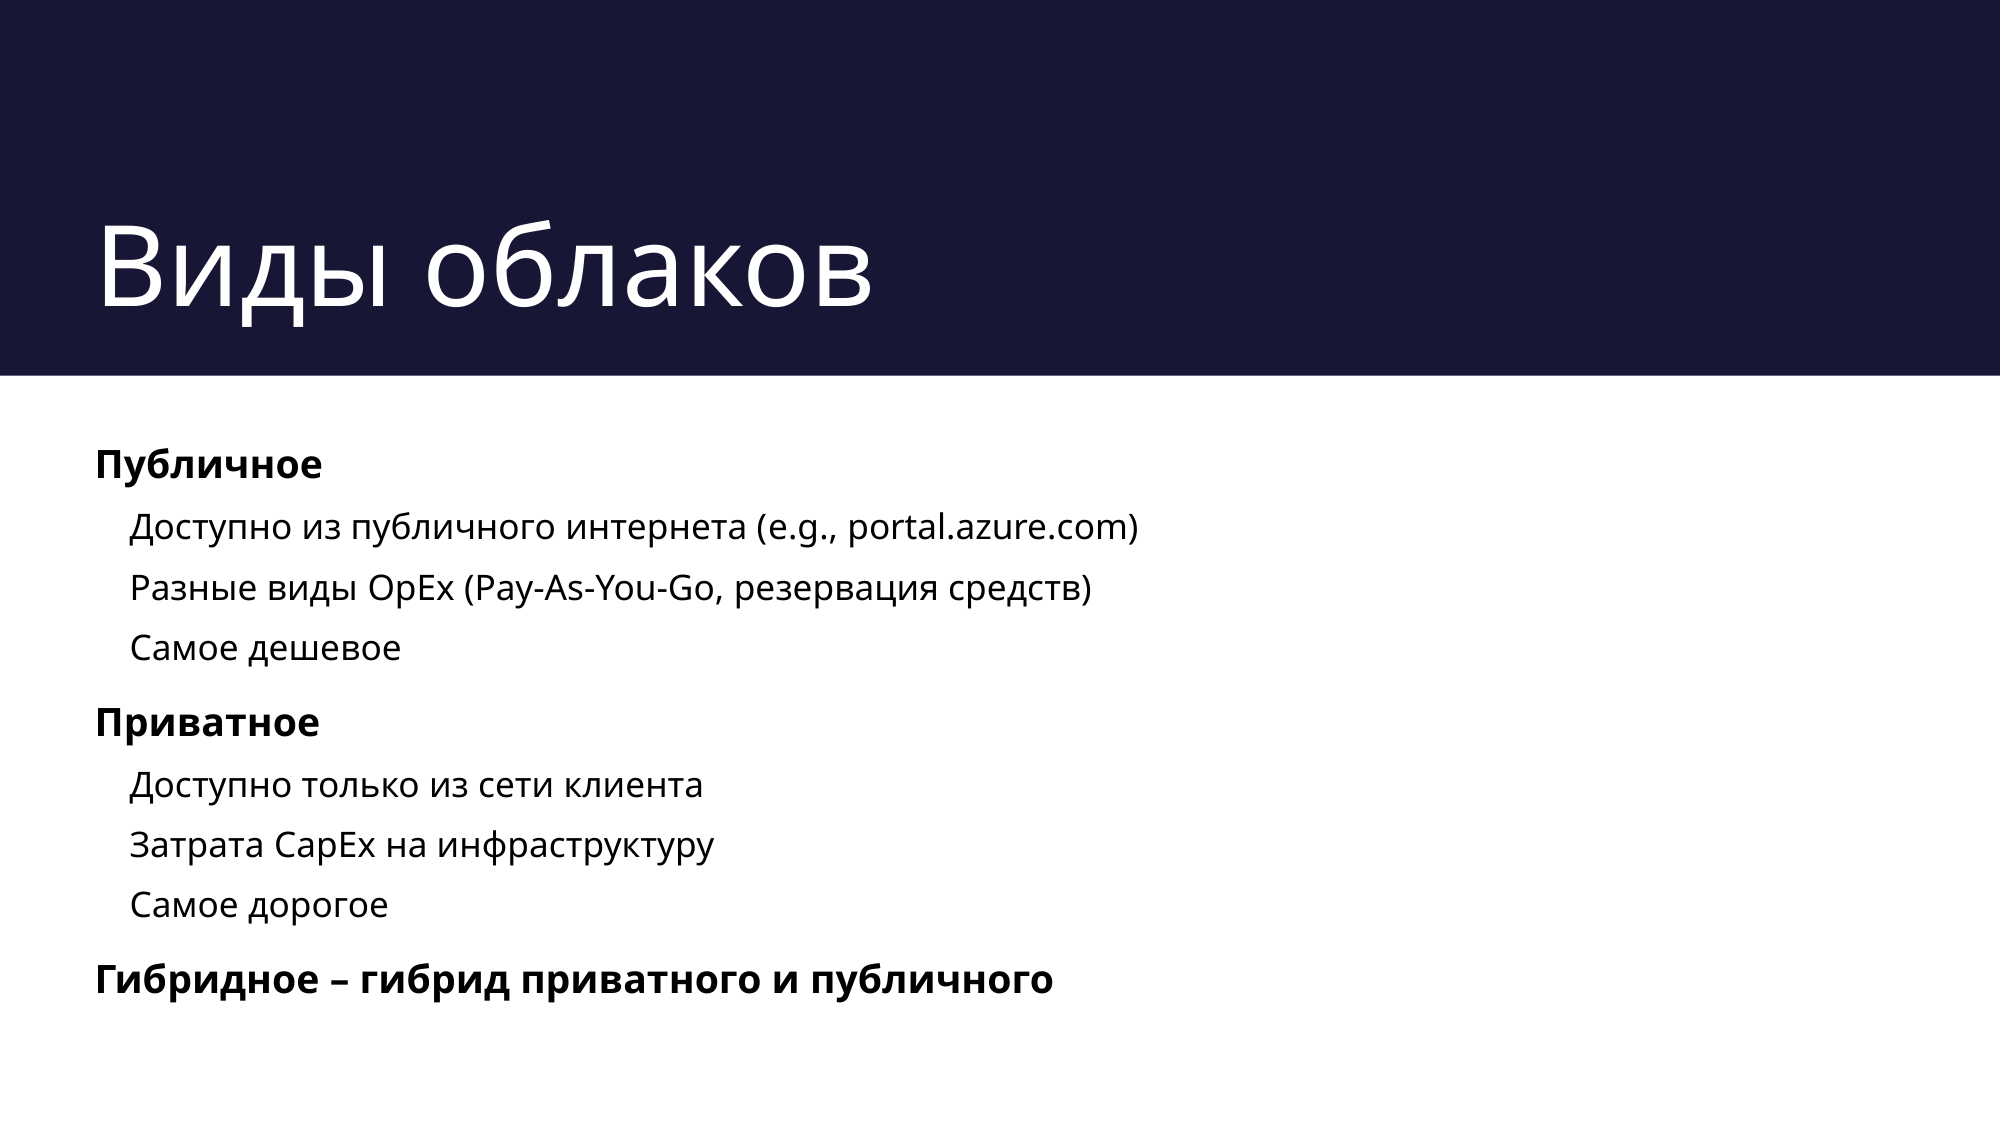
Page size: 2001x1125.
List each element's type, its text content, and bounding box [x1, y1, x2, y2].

list Публичное Доступно из публичного интернета (e.g., portal.azure.com) Разные виды OpEx (Pay-As-You-Go, резервация средств) Самое дешевое Приватное Доступно только из сети клиента Затрата CapEx на инфраструктуру Самое дорогое Гибридное – гибрид приватного и публичного [79, 422, 1863, 1014]
title Виды облаков [79, 59, 1863, 337]
